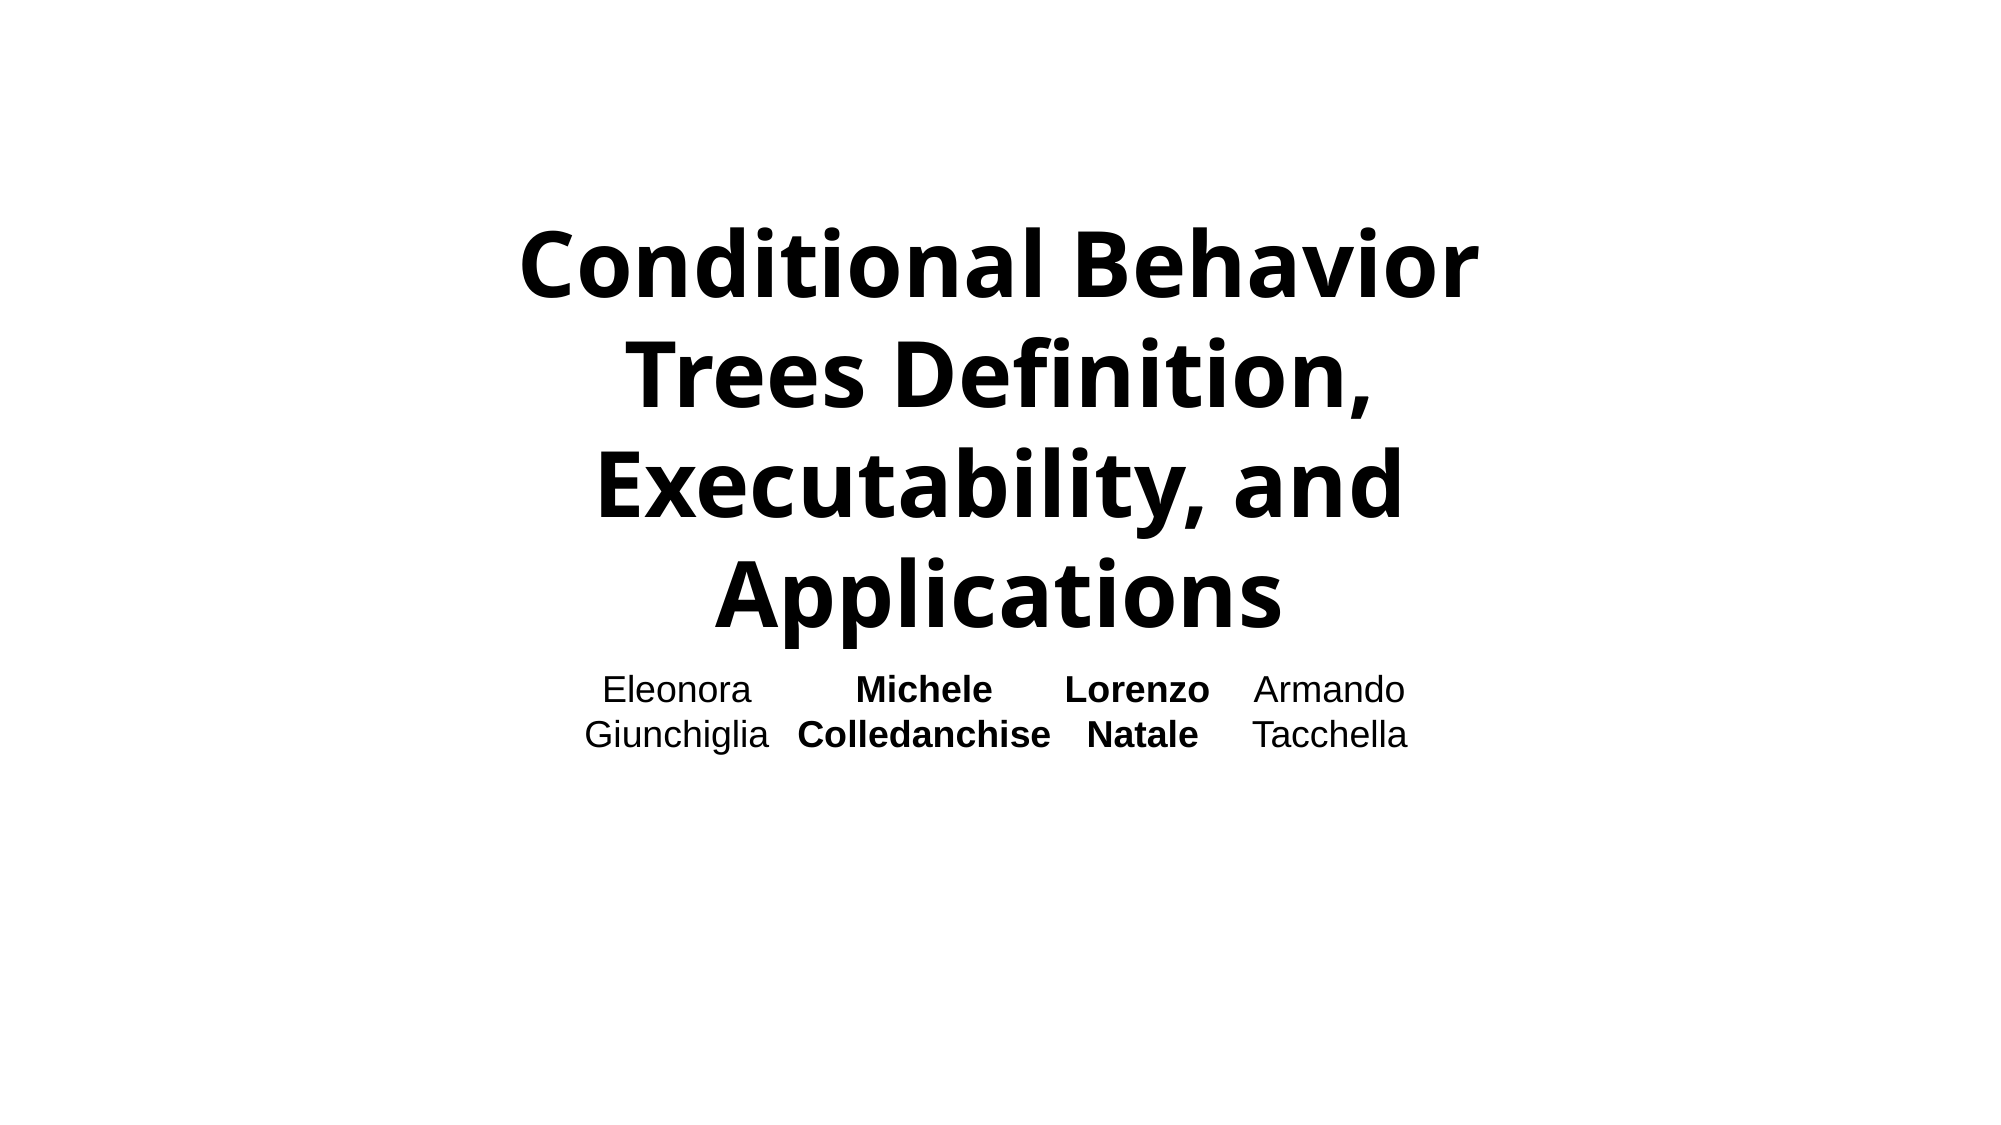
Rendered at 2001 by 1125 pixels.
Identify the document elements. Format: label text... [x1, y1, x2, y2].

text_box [567, 657, 1433, 764]
text_box Conditional Behavior Trees Definition, Executability, and Applications [394, 198, 1606, 654]
